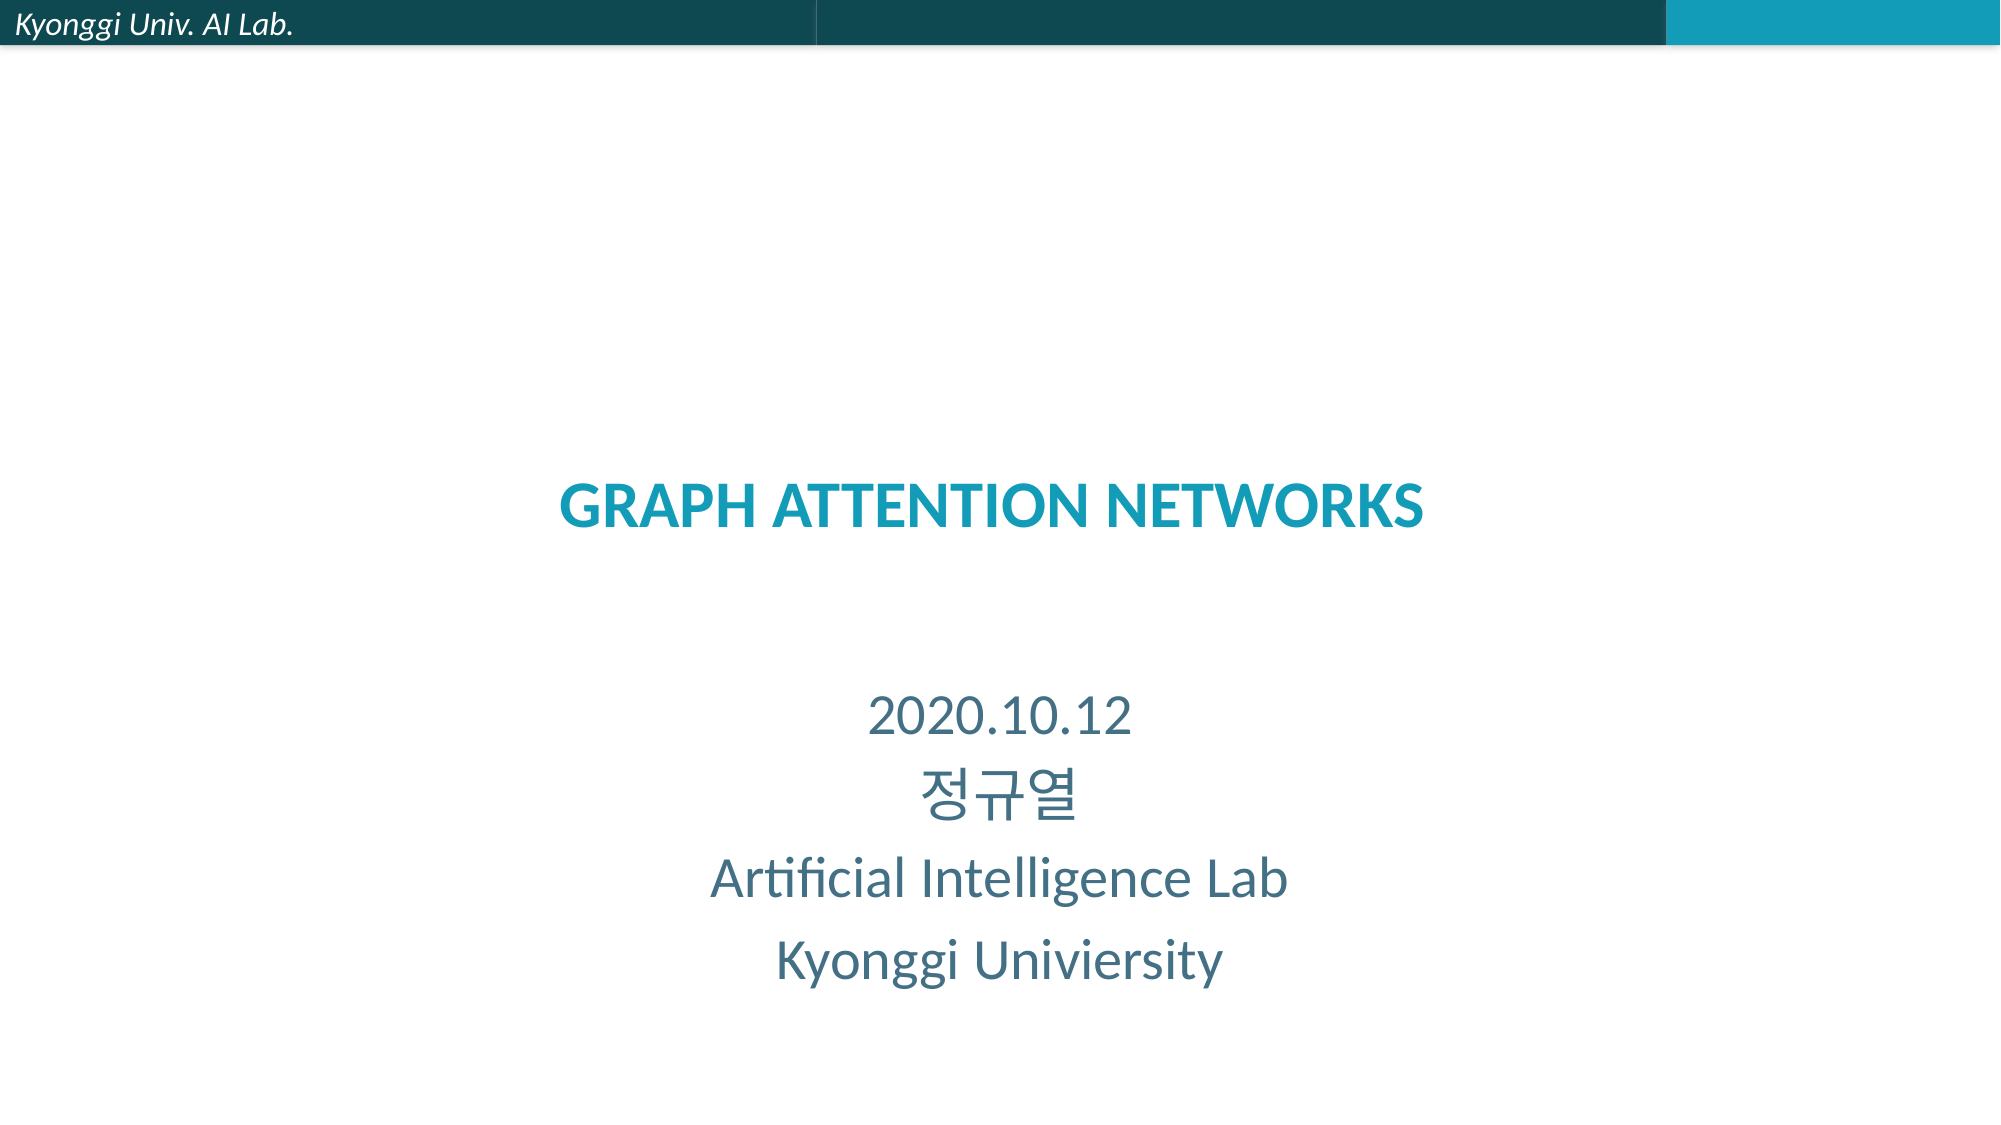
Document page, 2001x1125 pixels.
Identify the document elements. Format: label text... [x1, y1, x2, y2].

title GRAPH ATTENTION NETWORKS [139, 453, 1861, 560]
subtitle 2020.10.12 정규열 Artificial Intelligence Lab Kyonggi Univiersity [300, 668, 1700, 1057]
